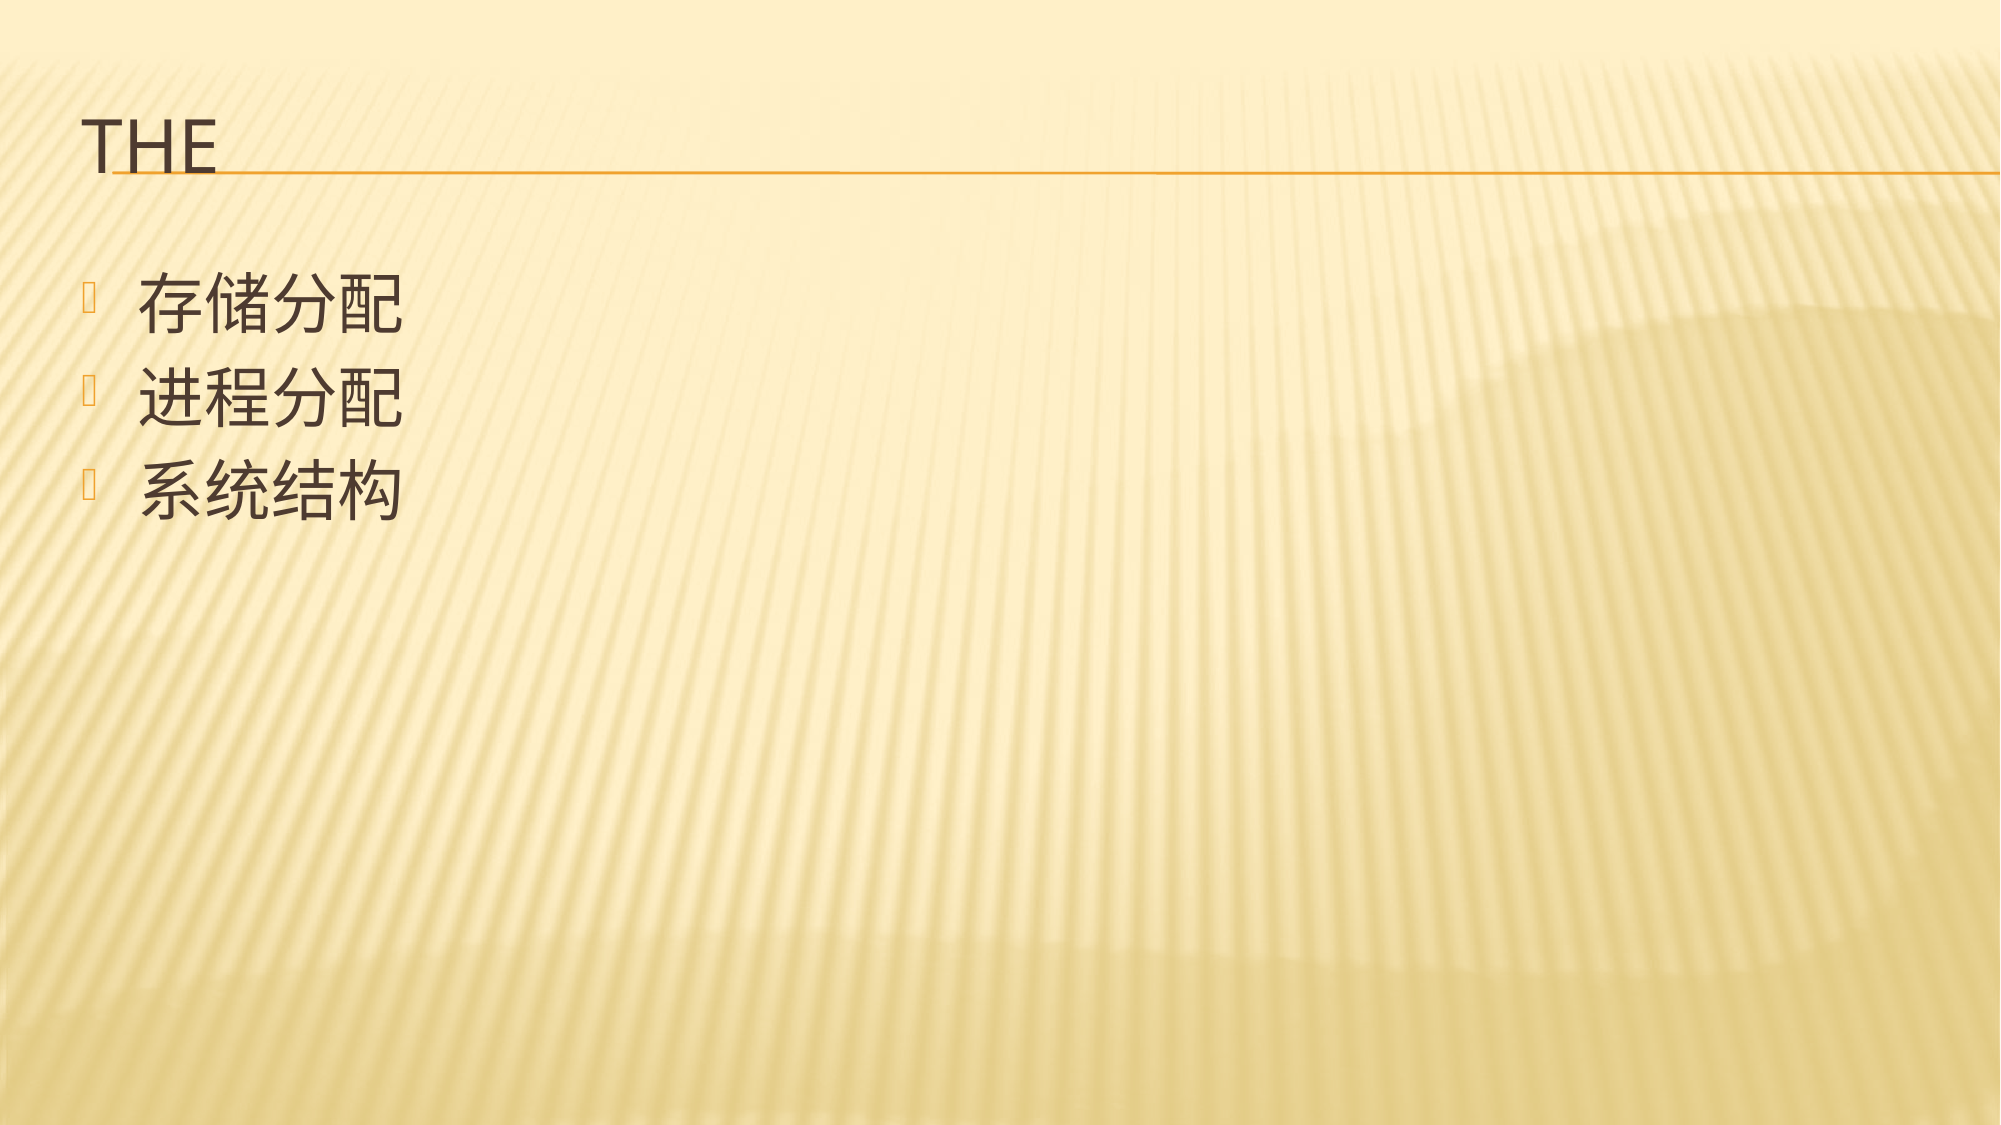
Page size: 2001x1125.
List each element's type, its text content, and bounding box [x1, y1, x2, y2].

list 存储分配 进程分配 系统结构 [66, 254, 1967, 998]
title THE [66, 75, 1967, 213]
